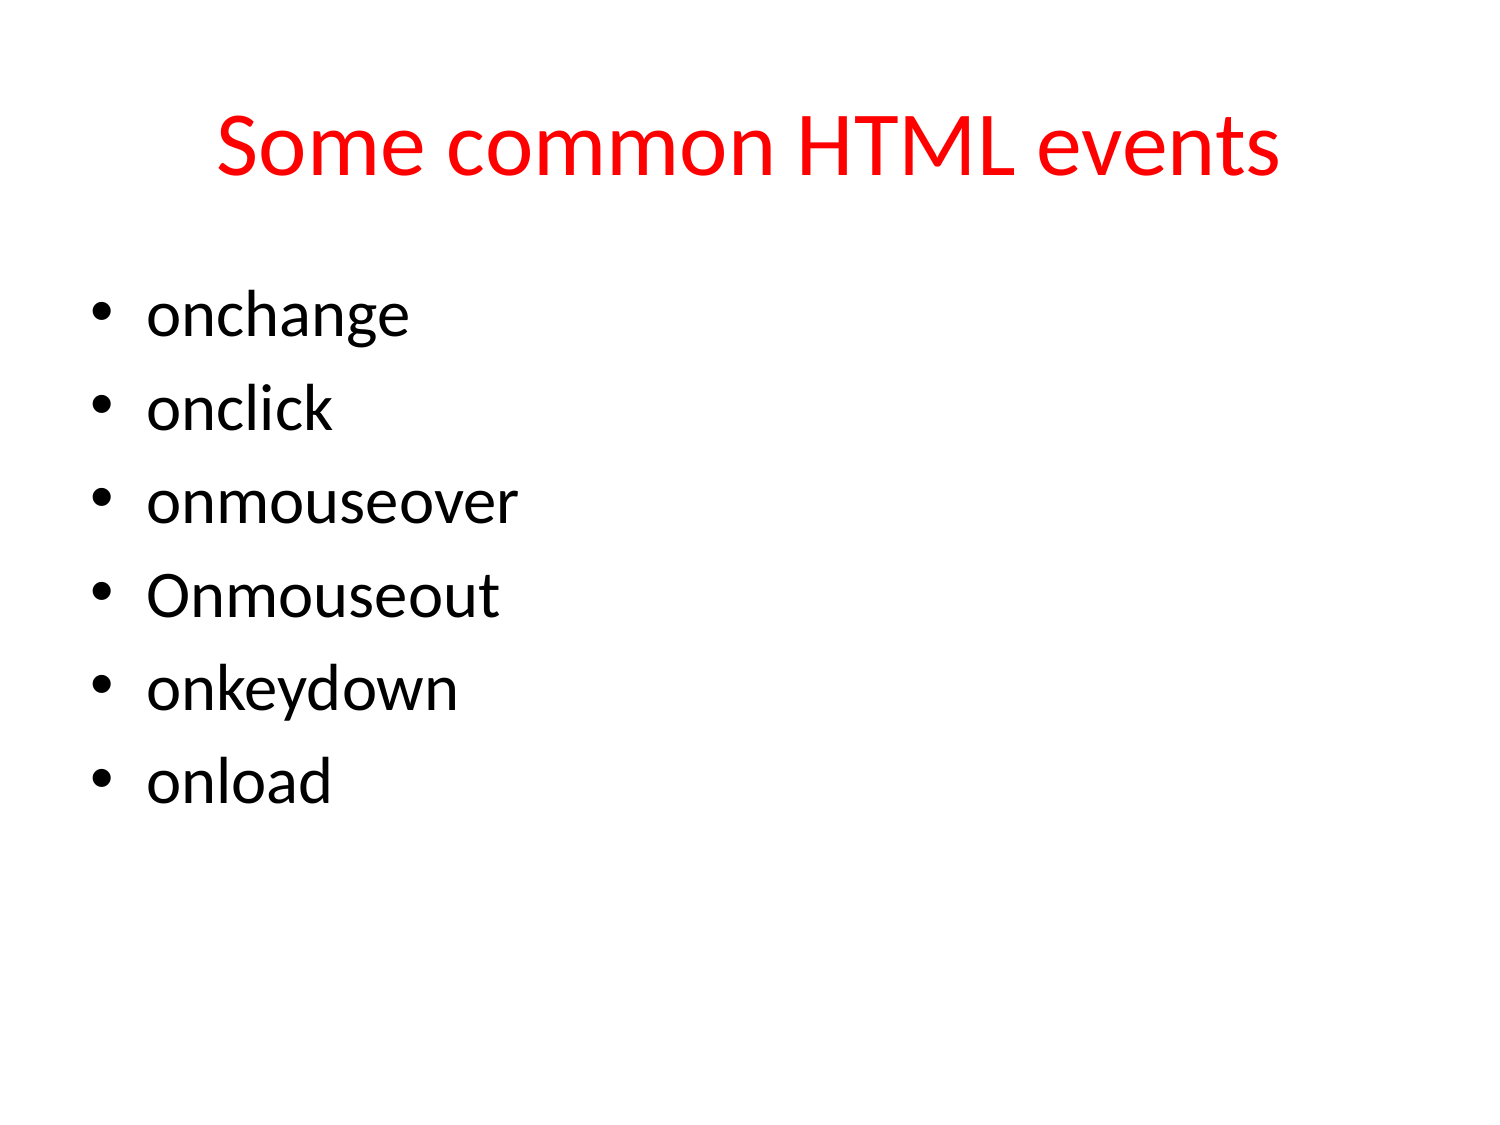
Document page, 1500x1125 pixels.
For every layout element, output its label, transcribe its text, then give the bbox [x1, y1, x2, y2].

list onchange onclick onmouseover Onmouseout onkeydown onload [75, 262, 1425, 1005]
title Some common HTML events [75, 45, 1425, 233]
